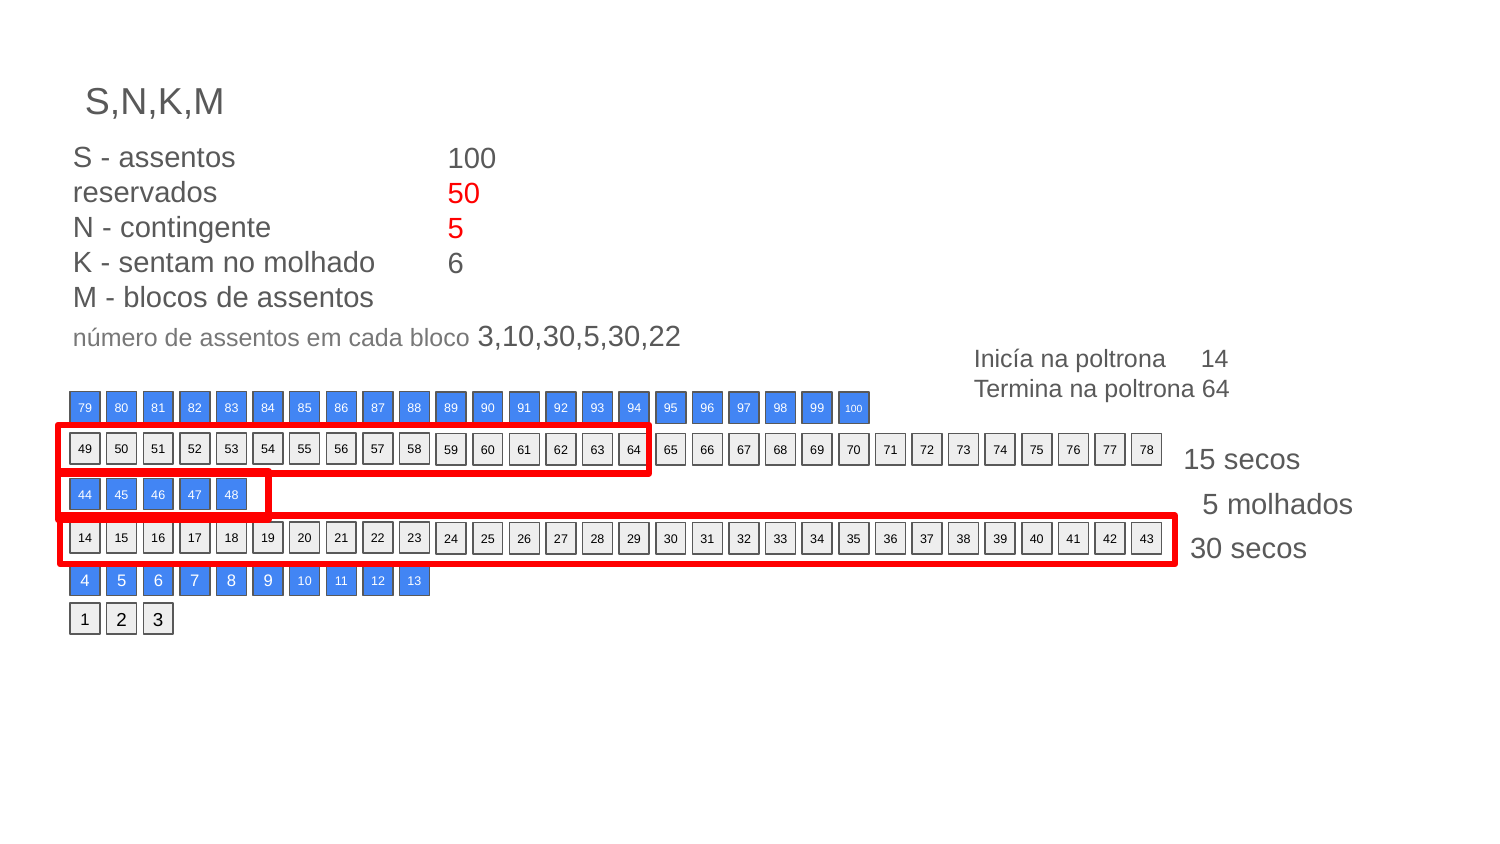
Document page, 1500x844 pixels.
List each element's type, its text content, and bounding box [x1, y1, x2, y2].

text_box 90 [472, 392, 503, 424]
text_box 79 [70, 391, 101, 423]
text_box 81 [143, 391, 174, 423]
text_box 1 [70, 602, 100, 635]
text_box 77 [1095, 433, 1126, 465]
text_box S - assentos reservados N - contingente K - sentam no molhado M - blocos de assentos [57, 123, 403, 288]
text_box 87 [362, 391, 393, 423]
text_box S,N,K,M [70, 61, 473, 109]
text_box 65 [655, 433, 686, 465]
text_box [60, 515, 1176, 565]
text_box [57, 474, 269, 520]
text_box 15 secos [1168, 426, 1349, 473]
text_box 73 [948, 433, 979, 465]
text_box 91 [509, 392, 540, 424]
text_box 84 [253, 391, 284, 423]
text_box 3 [143, 602, 174, 635]
text_box 71 [875, 433, 906, 465]
text_box 83 [216, 391, 247, 423]
text_box 76 [1058, 433, 1089, 465]
text_box 7 [179, 565, 210, 596]
text_box 72 [911, 433, 942, 465]
text_box 82 [179, 391, 210, 423]
text_box 10 [289, 565, 320, 596]
text_box 75 [1021, 433, 1052, 465]
text_box 95 [655, 392, 686, 424]
text_box 97 [729, 392, 759, 424]
text_box [57, 425, 650, 474]
text_box 85 [289, 391, 320, 423]
text_box 68 [765, 433, 796, 465]
text_box 5 [106, 565, 137, 596]
text_box 96 [692, 392, 723, 424]
text_box 78 [1131, 433, 1162, 465]
text_box 69 [802, 433, 833, 465]
text_box 89 [436, 392, 467, 424]
text_box 100 [838, 392, 869, 424]
text_box 66 [692, 433, 723, 465]
text_box 67 [728, 433, 759, 465]
text_box 94 [619, 392, 650, 424]
text_box 80 [106, 391, 137, 423]
text_box Inicía na poltrona 14 Termina na poltrona 64 [958, 327, 1352, 426]
text_box 4 [70, 565, 101, 596]
text_box 93 [582, 392, 613, 424]
text_box 11 [326, 565, 357, 596]
text_box 13 [399, 565, 430, 596]
text_box 98 [765, 392, 796, 424]
text_box 99 [802, 392, 833, 424]
text_box 2 [106, 602, 137, 635]
text_box 86 [326, 391, 357, 423]
text_box 92 [545, 392, 576, 424]
text_box 12 [362, 565, 393, 596]
text_box 8 [216, 565, 247, 596]
text_box 100 50 5 6 [432, 124, 529, 296]
text_box 9 [253, 565, 284, 596]
text_box 88 [399, 391, 430, 423]
text_box 74 [985, 433, 1016, 465]
text_box 5 molhados [1187, 470, 1388, 518]
text_box 6 [143, 565, 174, 596]
text_box número de assentos em cada bloco 3,10,30,5,30,22 [57, 302, 722, 361]
text_box 70 [838, 433, 869, 465]
text_box 30 secos [1175, 513, 1356, 561]
